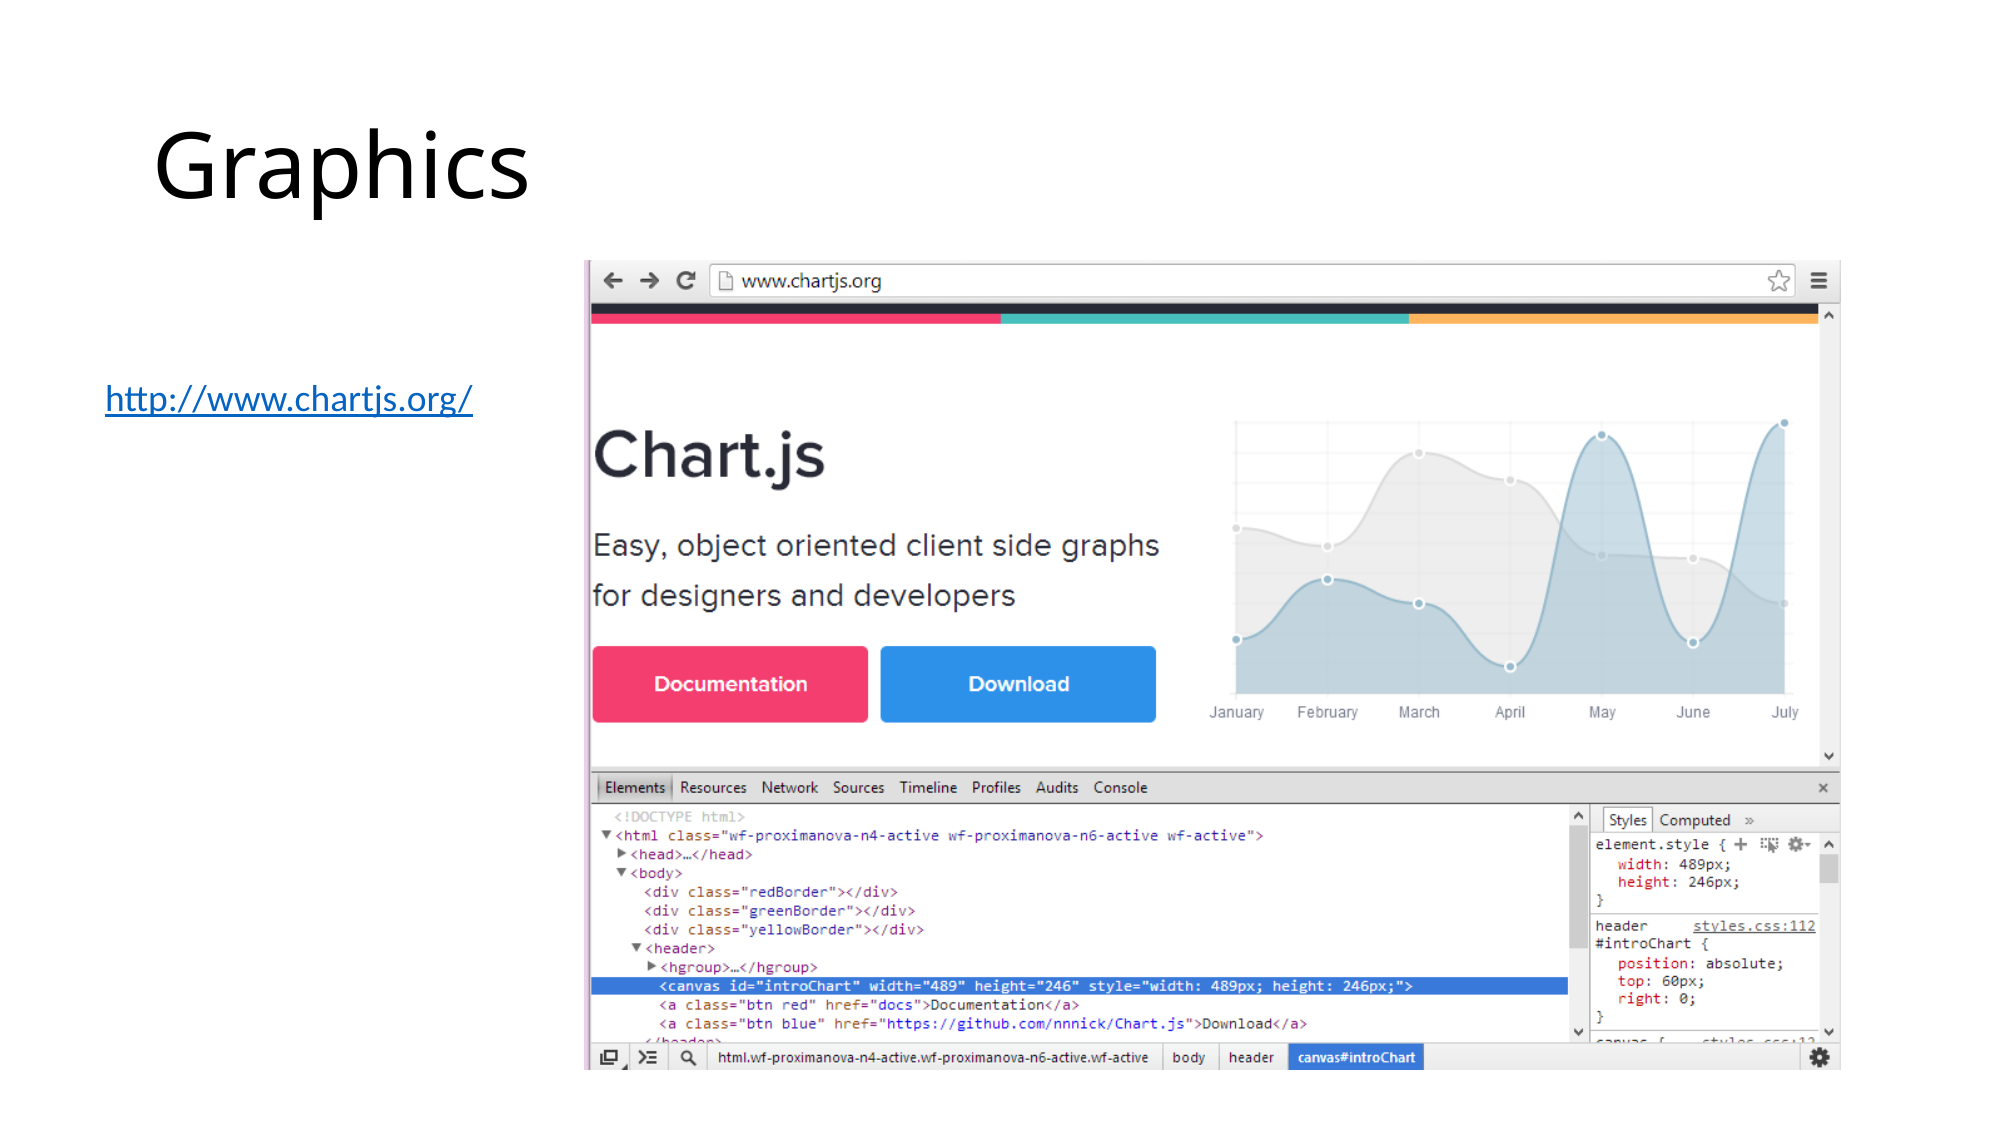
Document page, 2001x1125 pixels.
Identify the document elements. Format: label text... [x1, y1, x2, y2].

title Graphics [137, 59, 1863, 278]
text_box http://www.chartjs.org/ [90, 366, 488, 427]
picture [584, 260, 1841, 1070]
